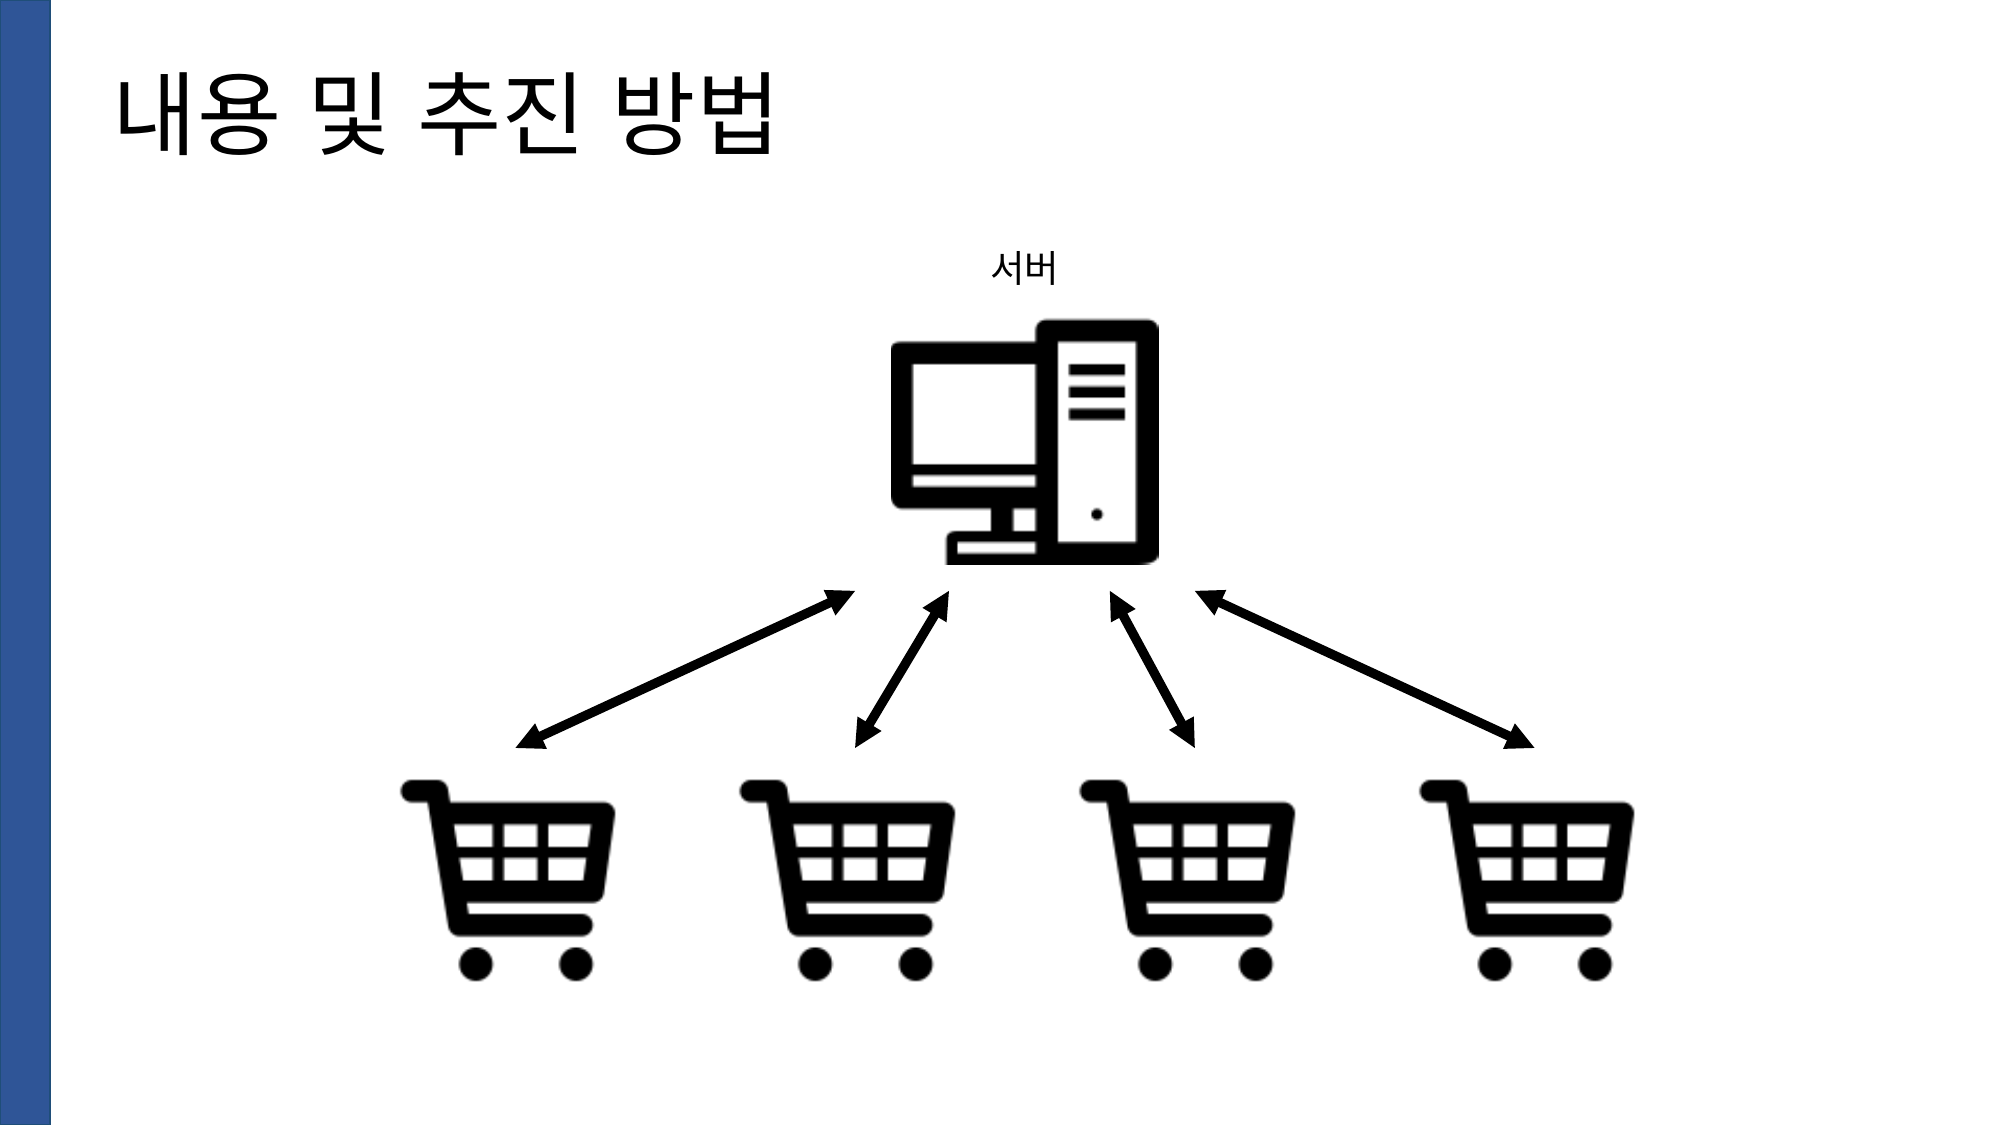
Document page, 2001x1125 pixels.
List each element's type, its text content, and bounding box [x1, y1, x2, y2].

title 내용 및 추진 방법 [51, 0, 2000, 238]
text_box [382, 237, 1668, 1015]
text_box [0, 0, 51, 1125]
